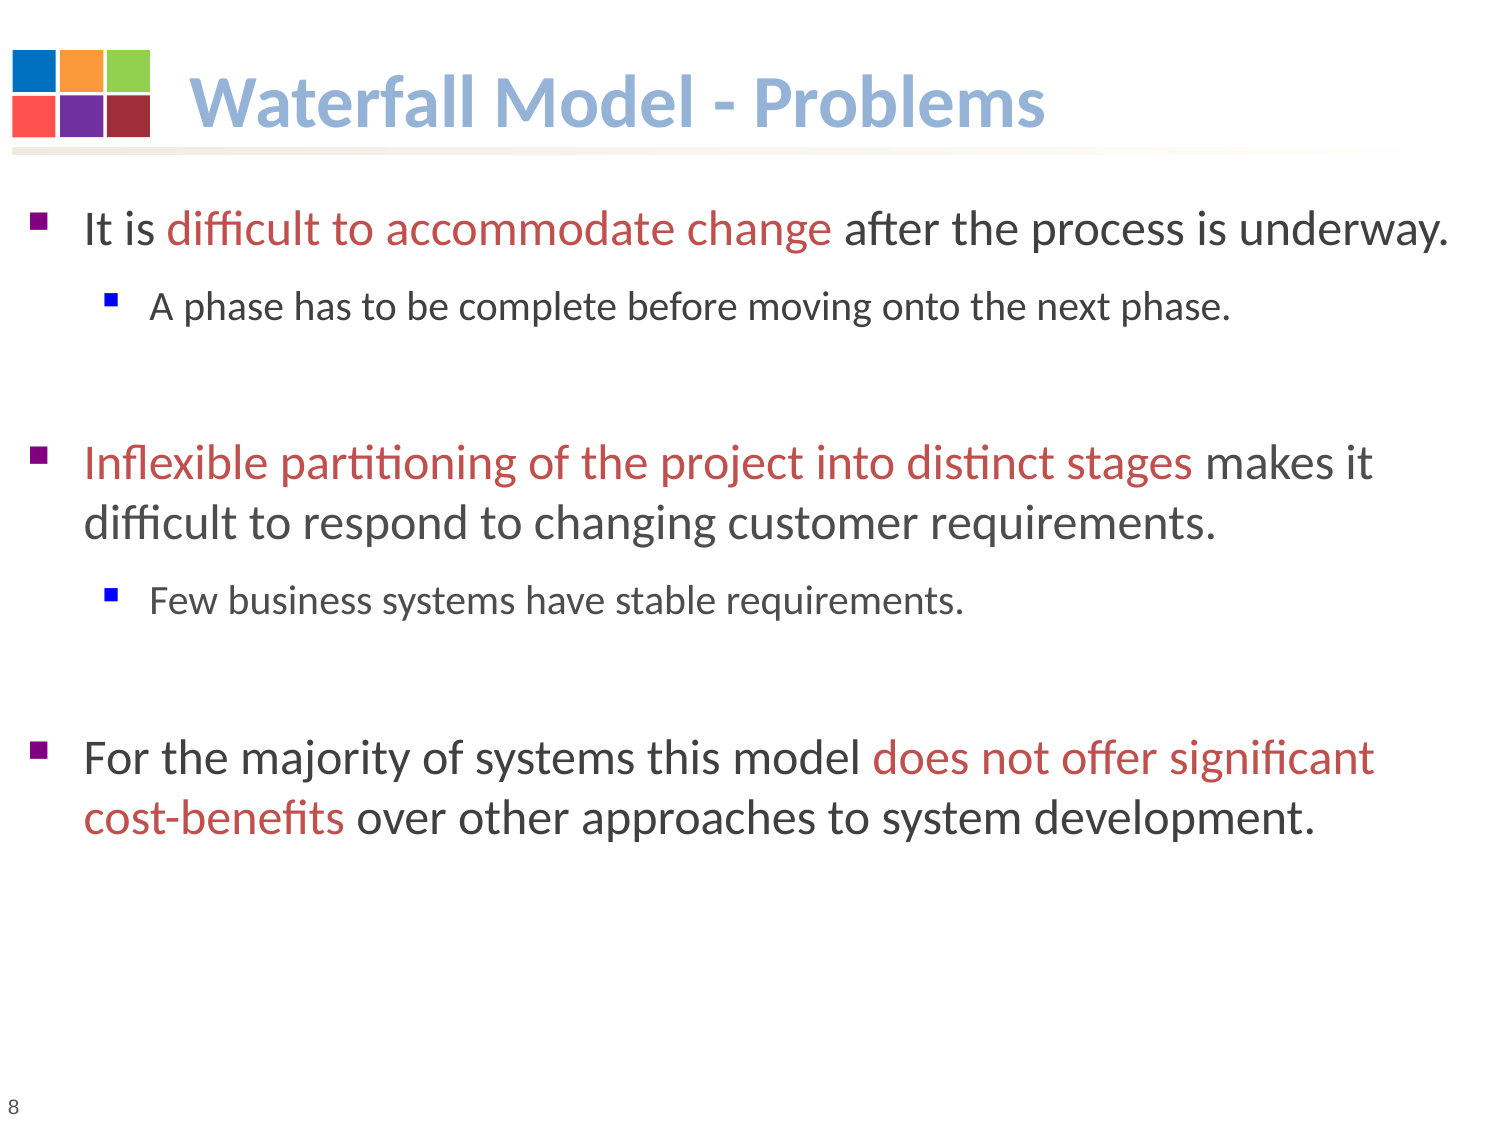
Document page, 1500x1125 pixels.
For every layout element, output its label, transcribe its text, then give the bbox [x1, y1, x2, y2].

title Waterfall Model - Problems [174, 47, 1475, 150]
list It is difficult to accommodate change after the process is underway. A phase has to be complete before moving onto the next phase. Inflexible partitioning of the project into distinct stages makes it difficult to respond to changing customer requirements. Few business systems have stable requirements. For the majority of systems this model does not offer significant cost-benefits over other approaches to system development. [12, 187, 1488, 1100]
